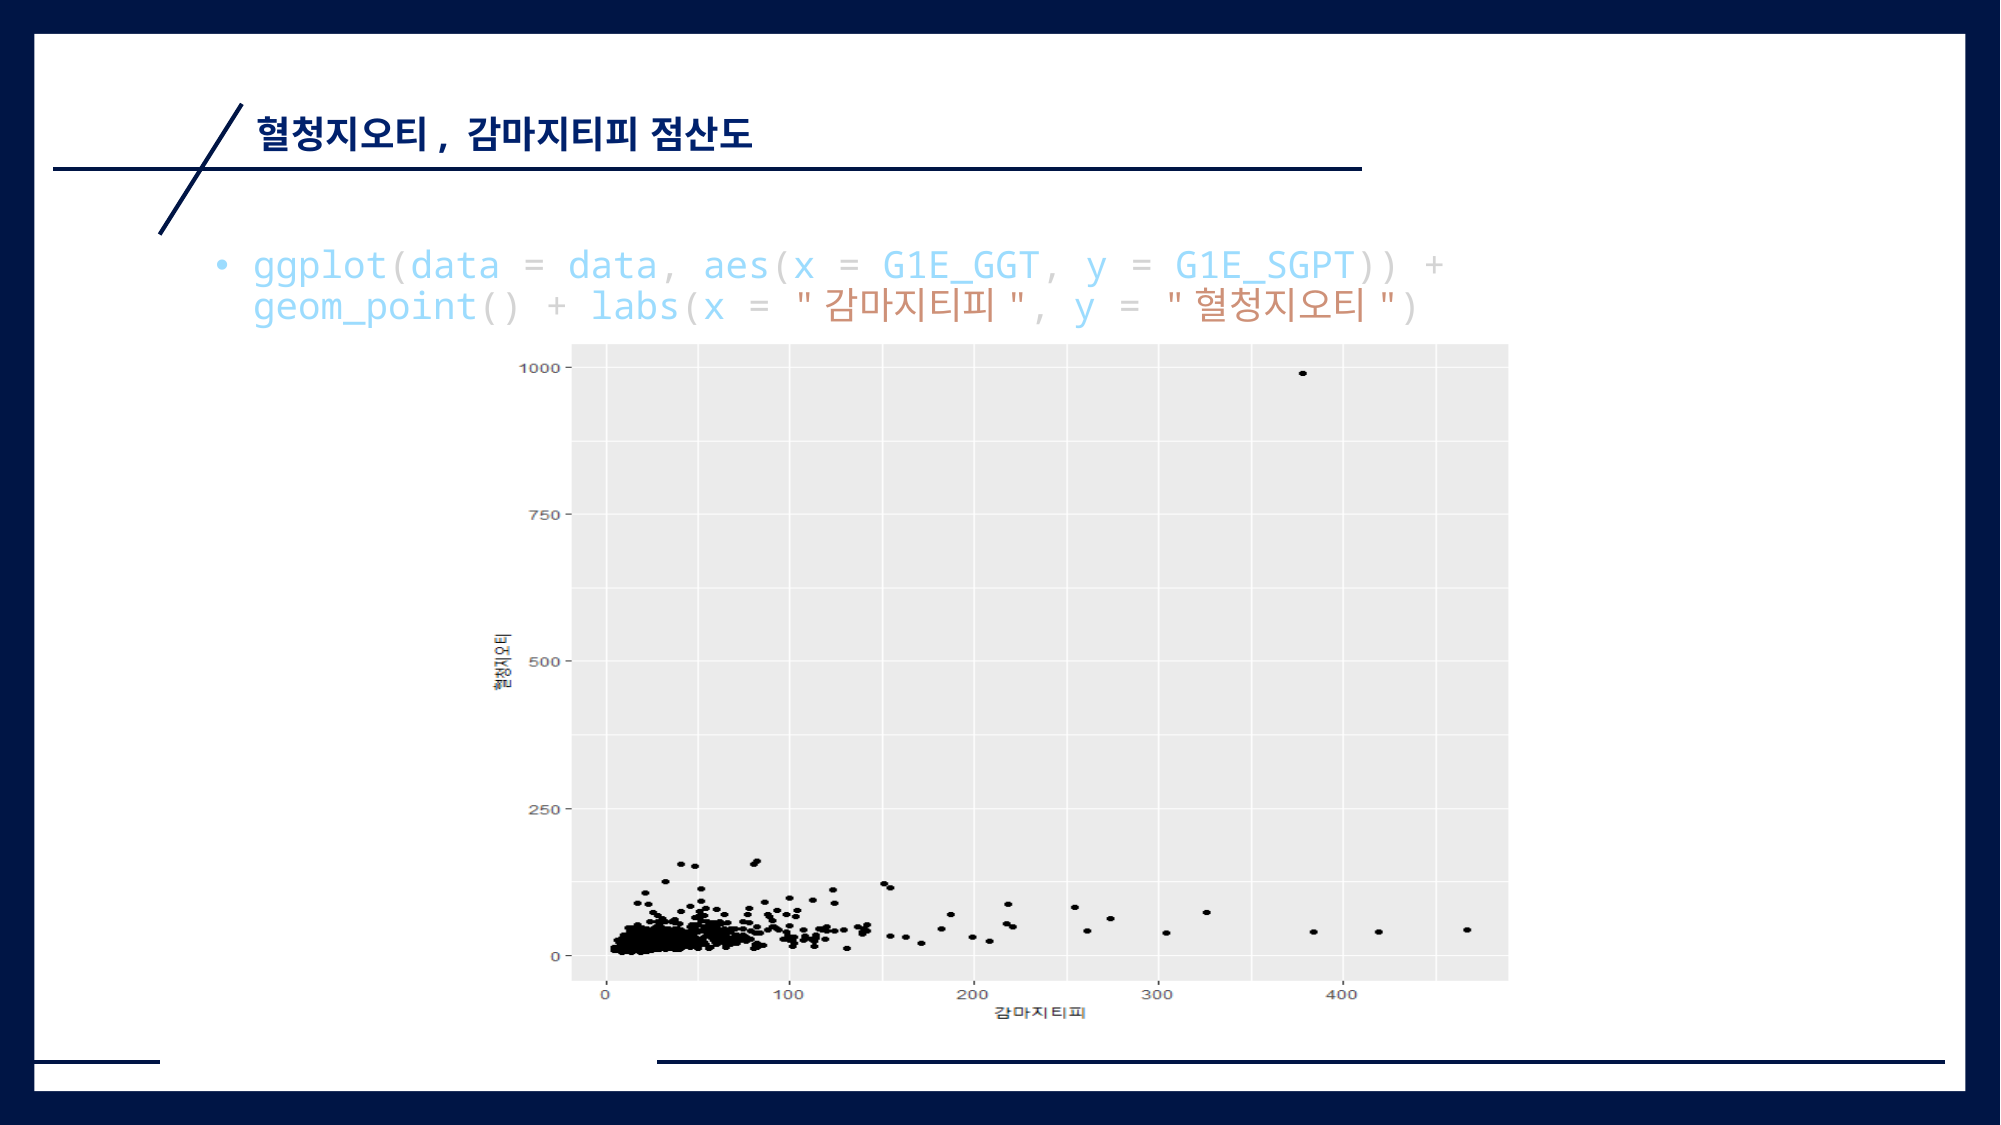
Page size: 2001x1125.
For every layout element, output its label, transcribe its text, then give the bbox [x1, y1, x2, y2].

picture [479, 337, 1521, 1027]
text_box 혈청지오티, 감마지티피 점산도 [242, 103, 949, 163]
text_box ggplot(data = data, aes(x = G1E_GGT, y = G1E_SGPT)) + geom_point() + labs(x = "감마지티피", y = "혈청지오티") [200, 239, 1698, 865]
text_box attach(g1e) hist(G1E_HA_LT, main= "청력(좌)", labels = T) [33, 33, 1967, 1092]
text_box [159, 103, 242, 235]
